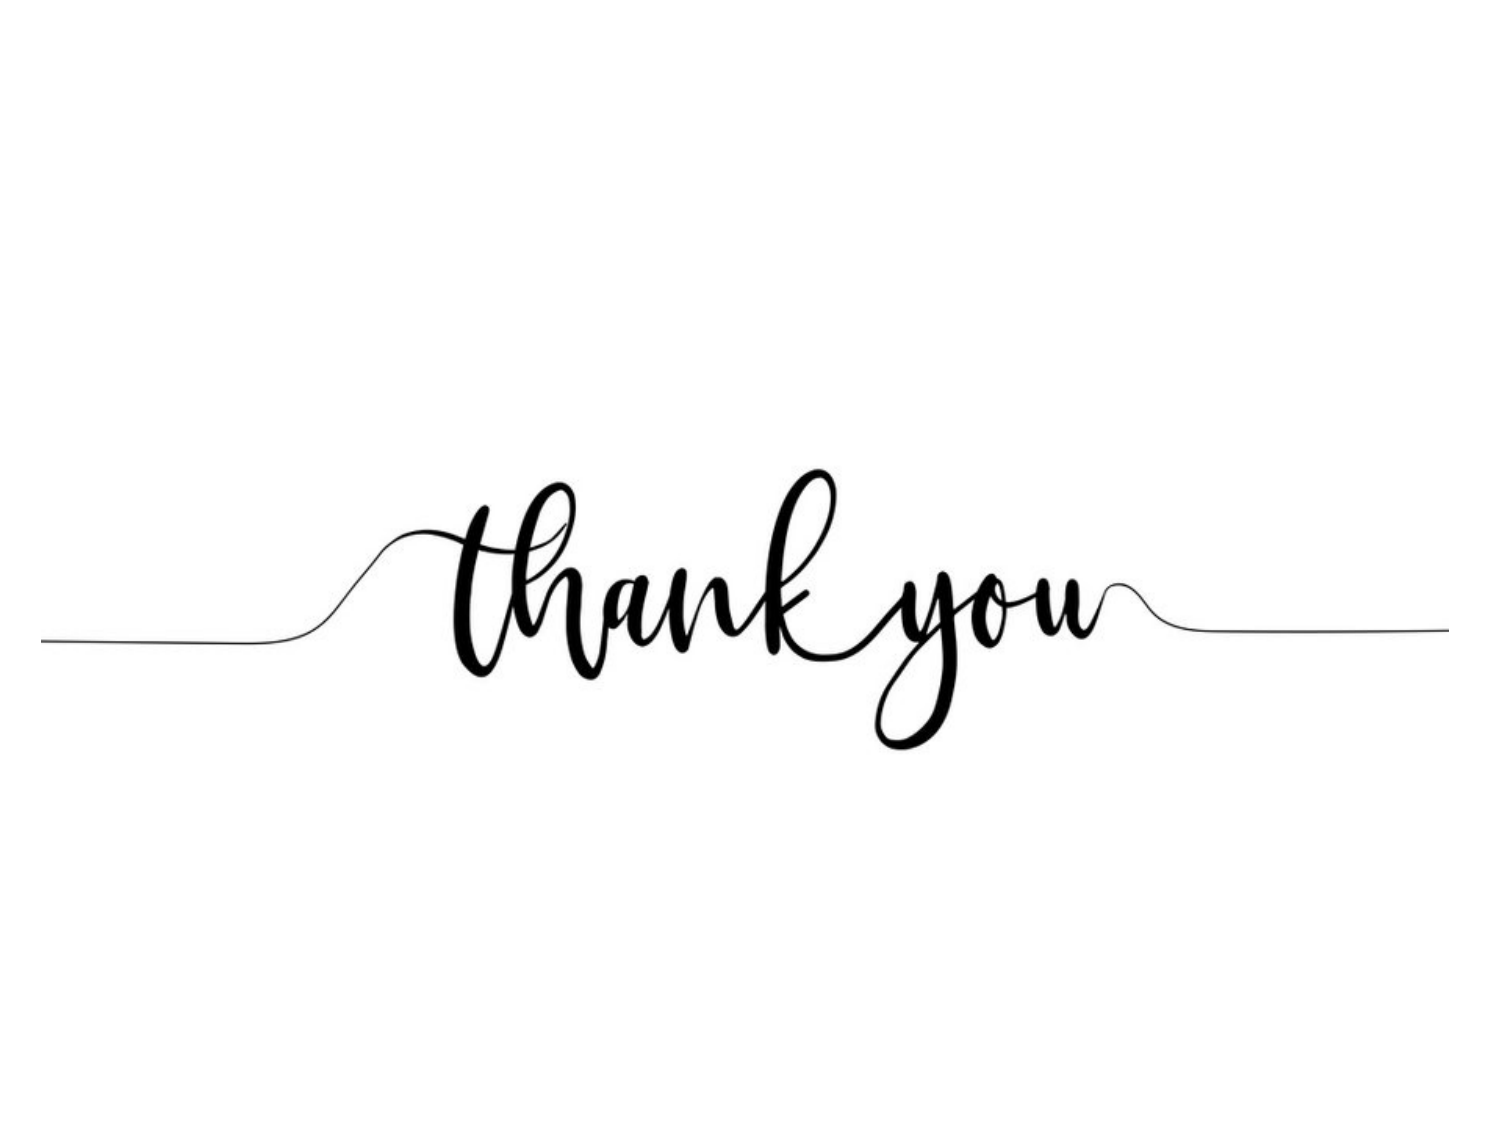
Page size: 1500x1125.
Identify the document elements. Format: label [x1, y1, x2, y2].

picture [41, 278, 1449, 842]
